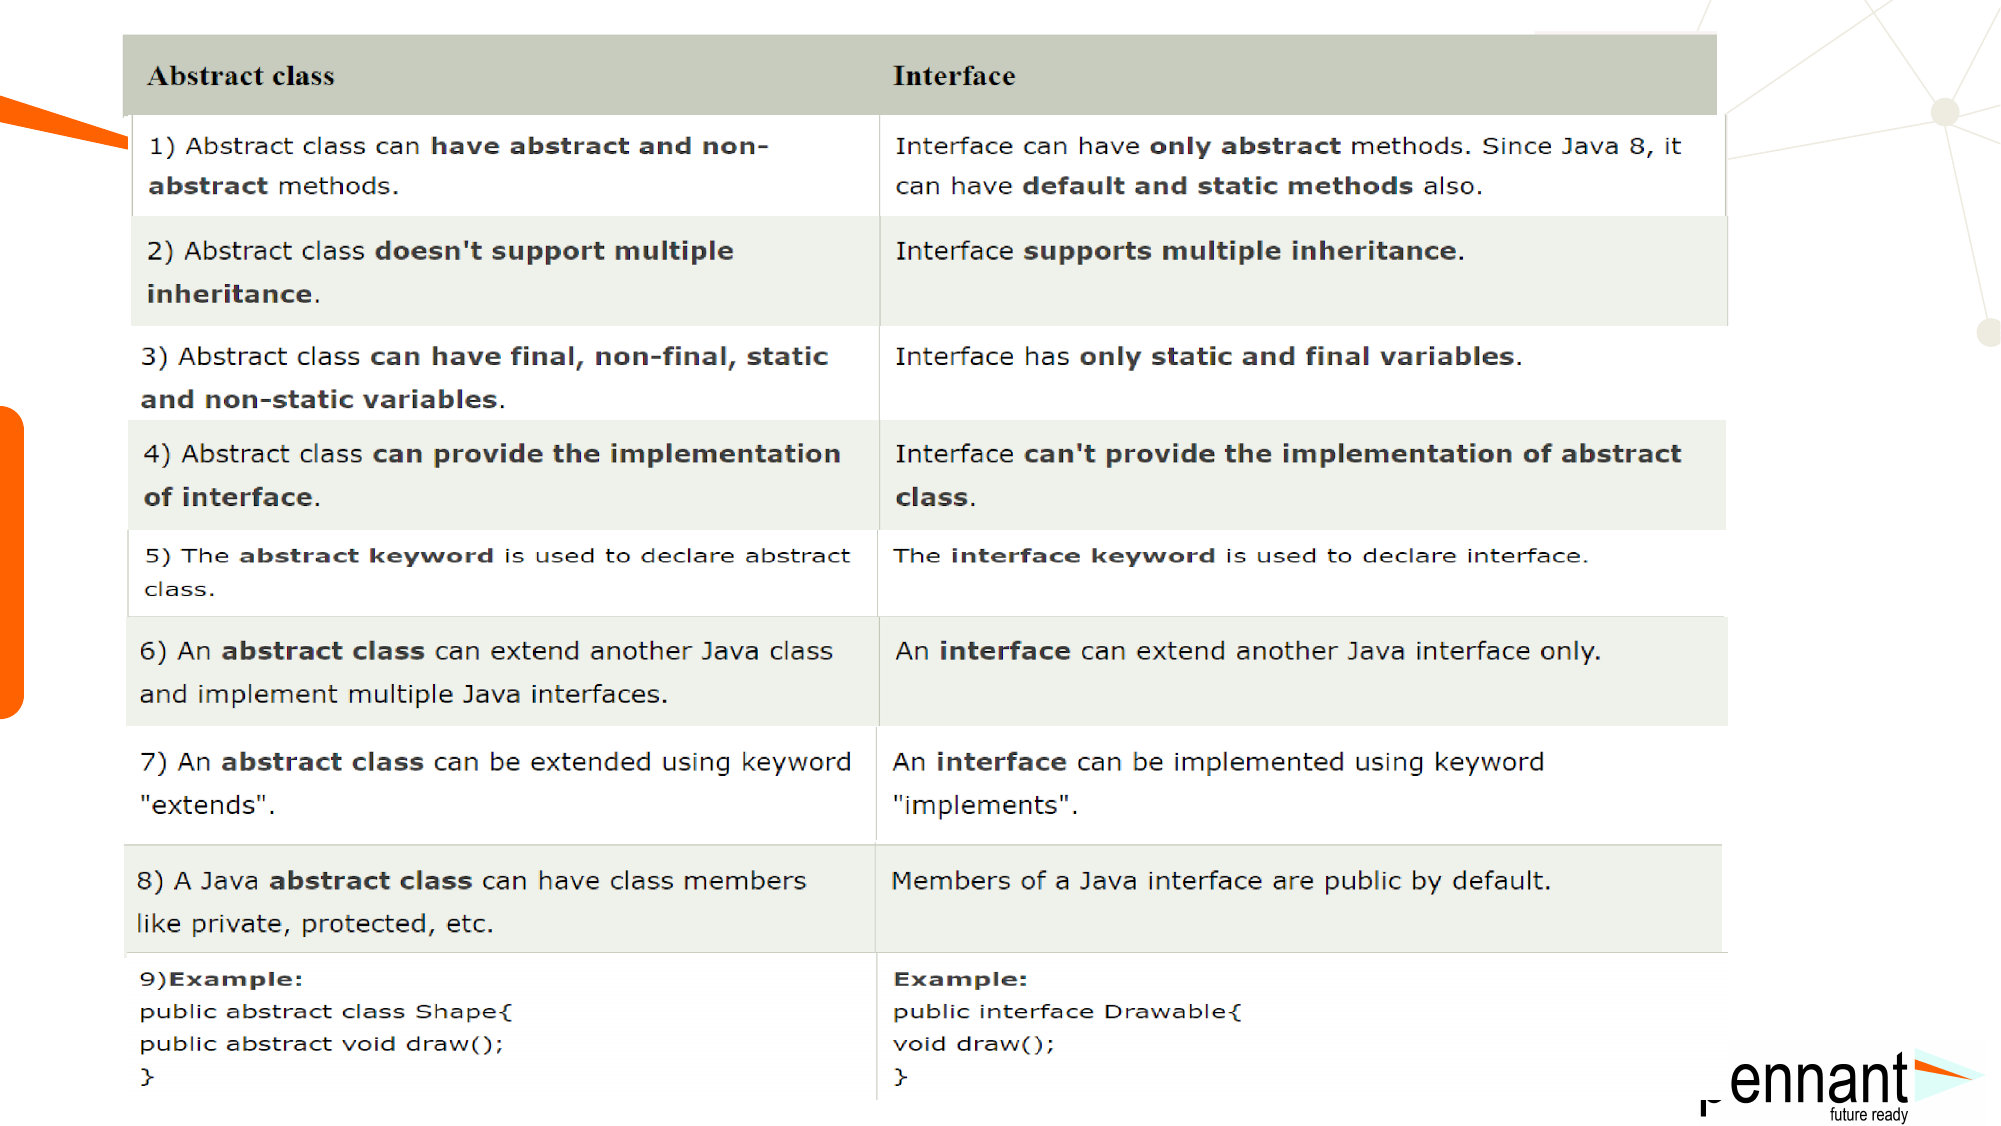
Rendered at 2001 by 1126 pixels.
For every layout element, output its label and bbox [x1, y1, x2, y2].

text_box [131, 216, 1729, 324]
text_box [127, 952, 1728, 1100]
list [120, 30, 1718, 119]
text_box [127, 420, 1726, 528]
text_box [124, 727, 1726, 840]
text_box [125, 529, 1724, 616]
text_box [127, 326, 1729, 421]
picture [1697, 1040, 1986, 1126]
list [128, 115, 1728, 217]
text_box [125, 617, 1728, 726]
text_box [124, 841, 1723, 956]
